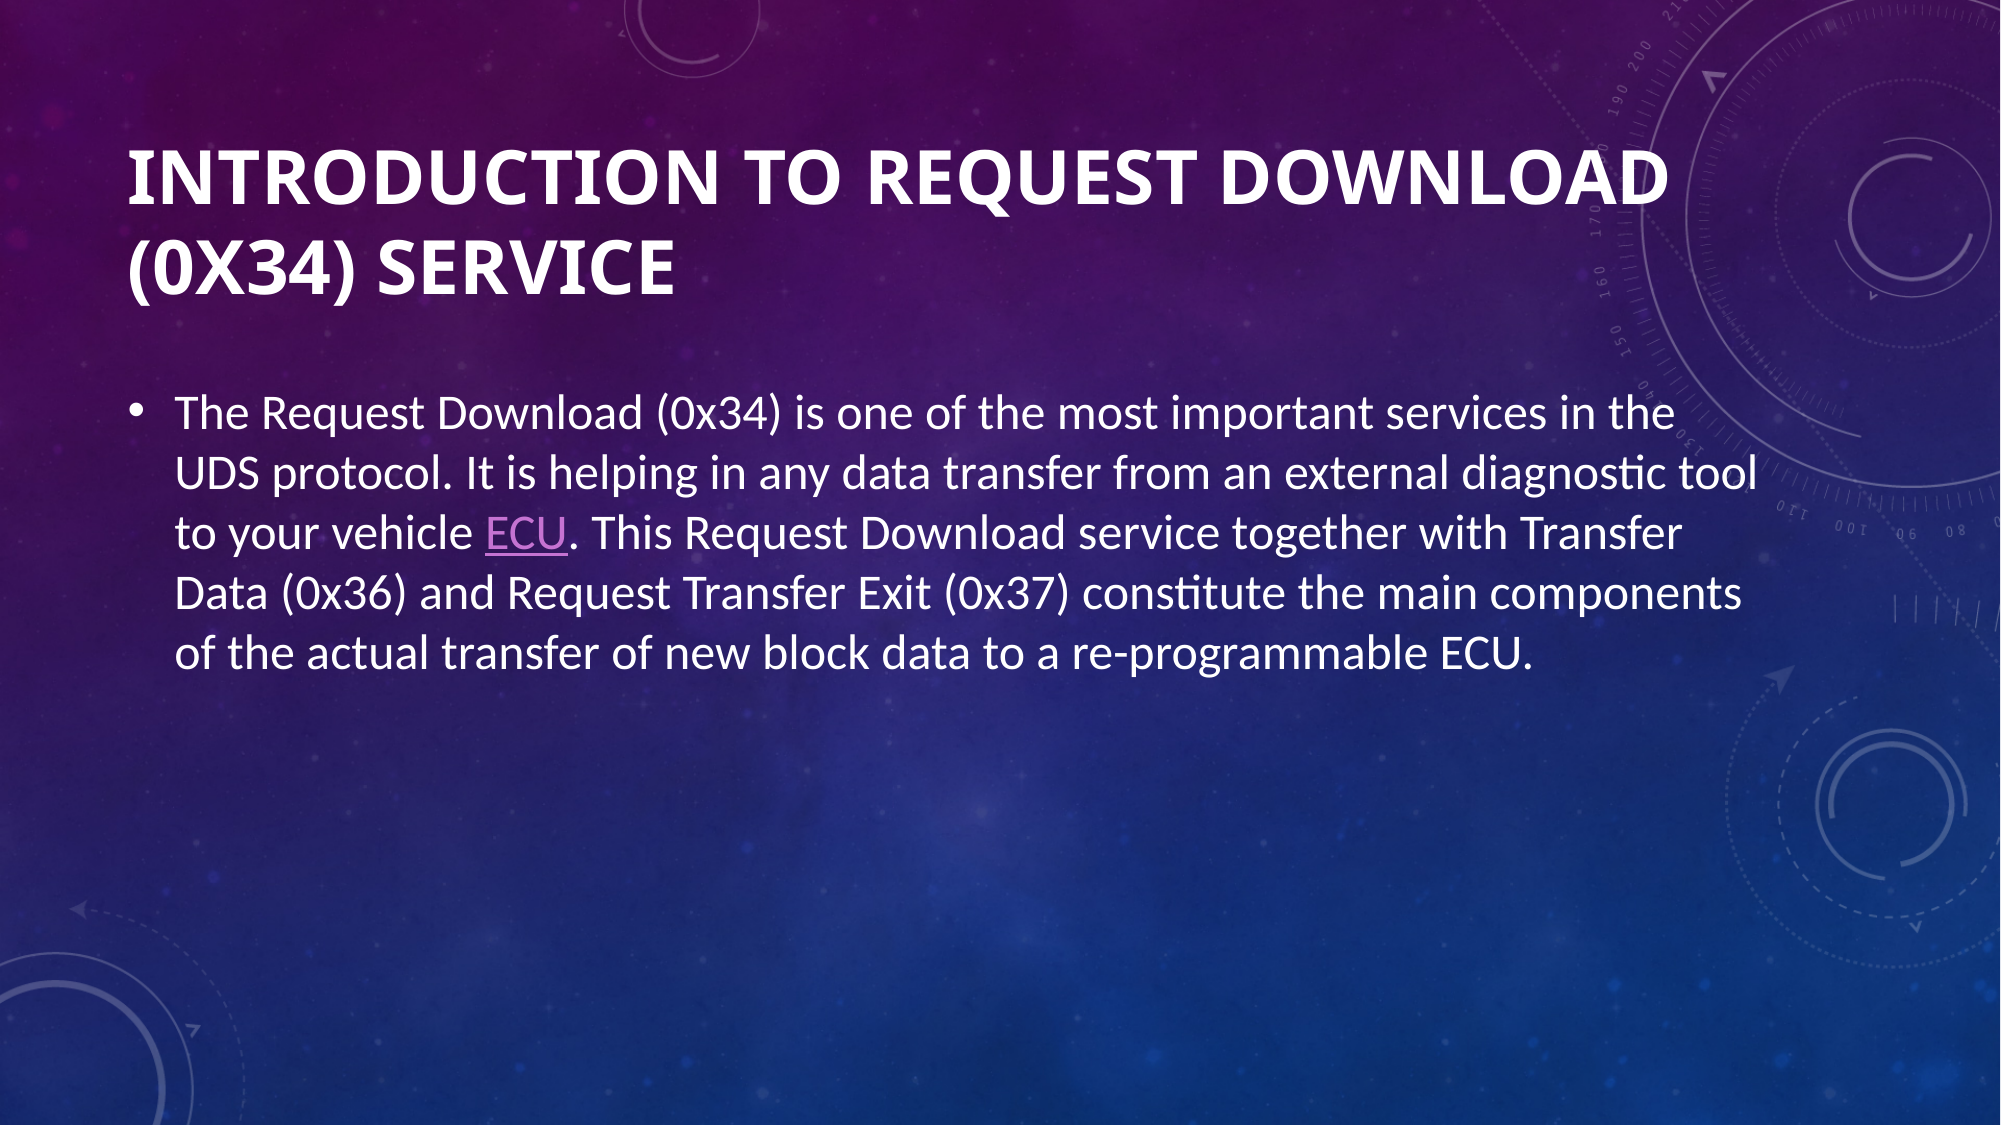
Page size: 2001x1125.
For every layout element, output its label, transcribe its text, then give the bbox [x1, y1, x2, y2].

title Introduction To Request Download (0x34) Service [112, 99, 1775, 339]
picture [0, 0, 2001, 1125]
list The Request Download (0x34) is one of the most important services in the UDS protocol. It is helping in any data transfer from an external diagnostic tool to your vehicle ECU. This Request Download service together with Transfer Data (0x36) and Request Transfer Exit (0x37) constitute the main components of the actual transfer of new block data to a re-programmable ECU. [112, 351, 1775, 950]
